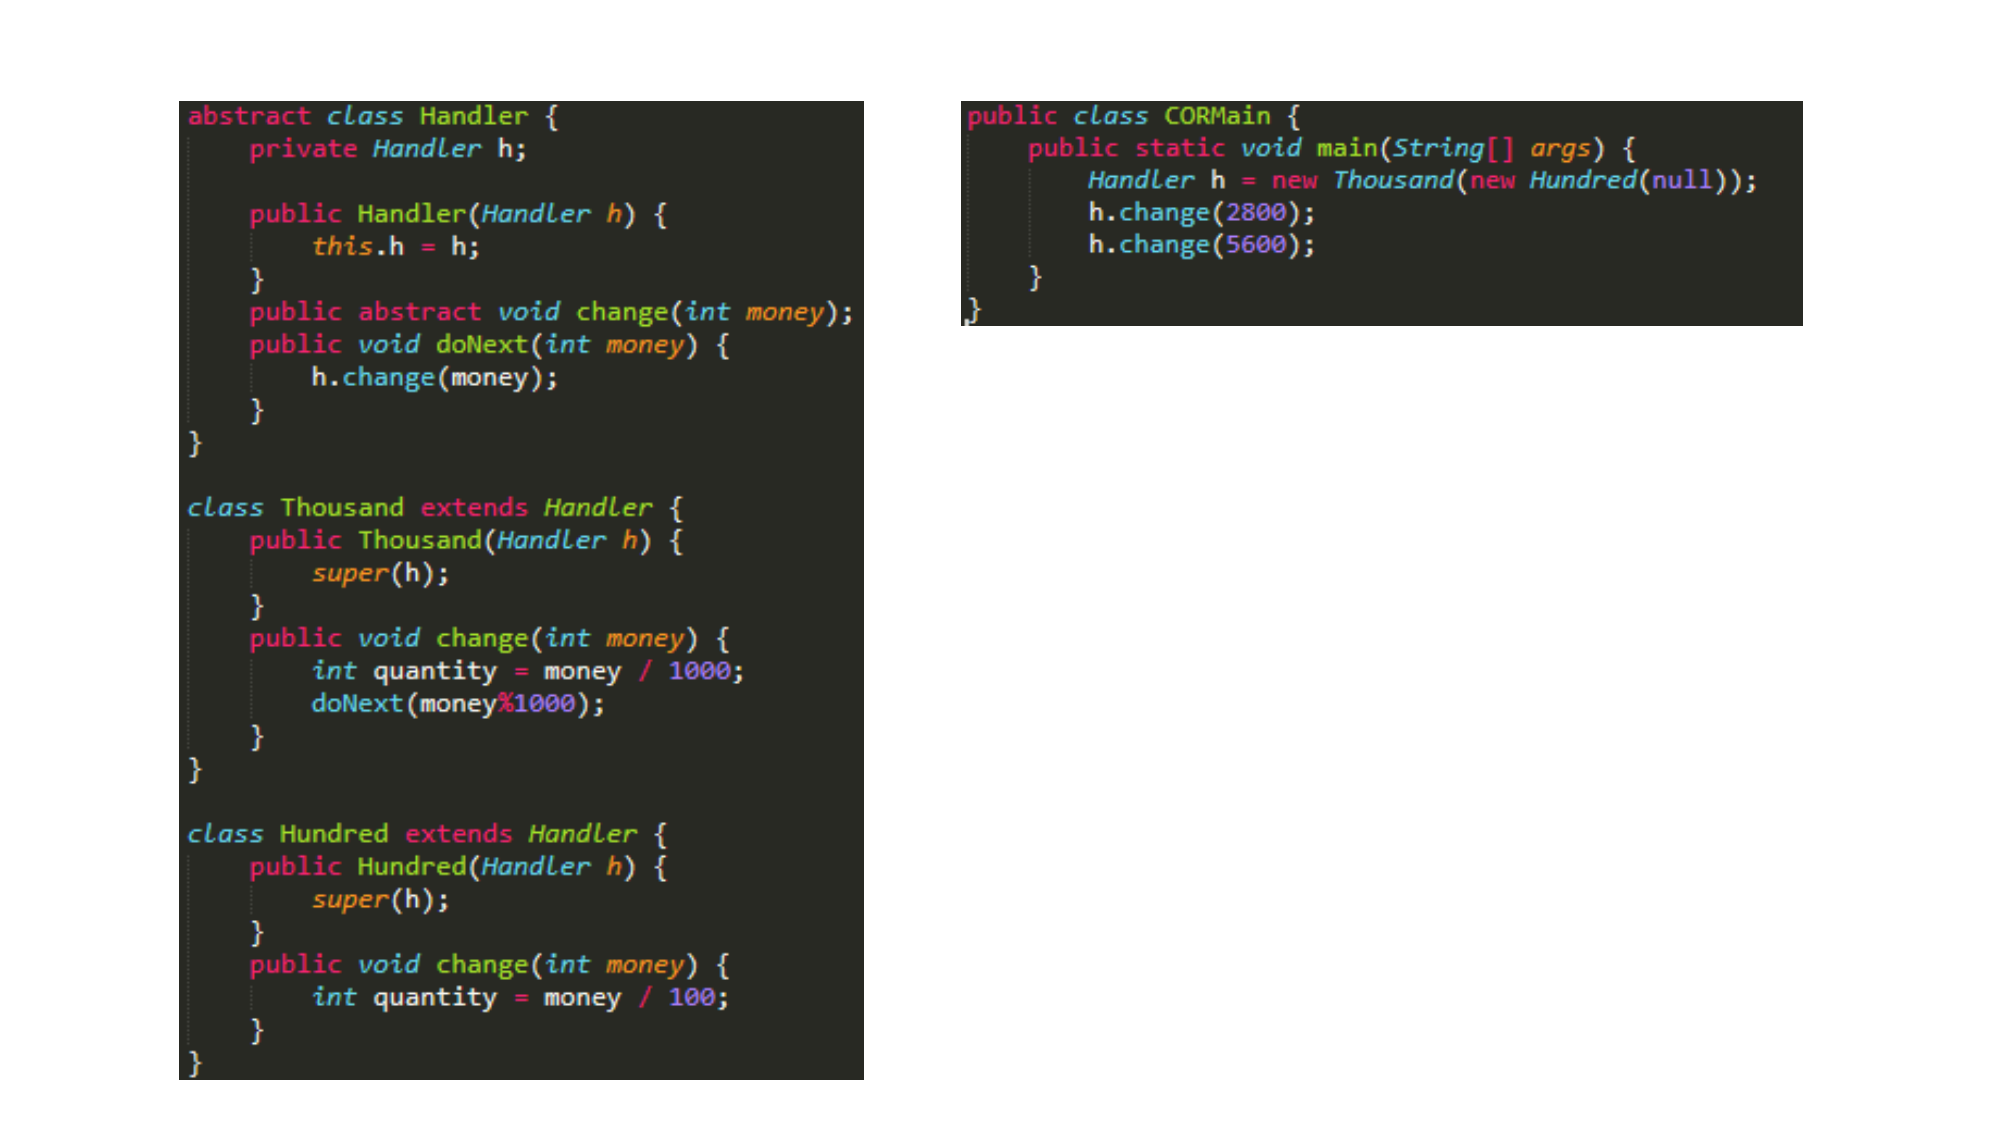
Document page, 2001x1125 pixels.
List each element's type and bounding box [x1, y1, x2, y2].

picture [179, 101, 864, 1080]
picture [961, 101, 1803, 326]
